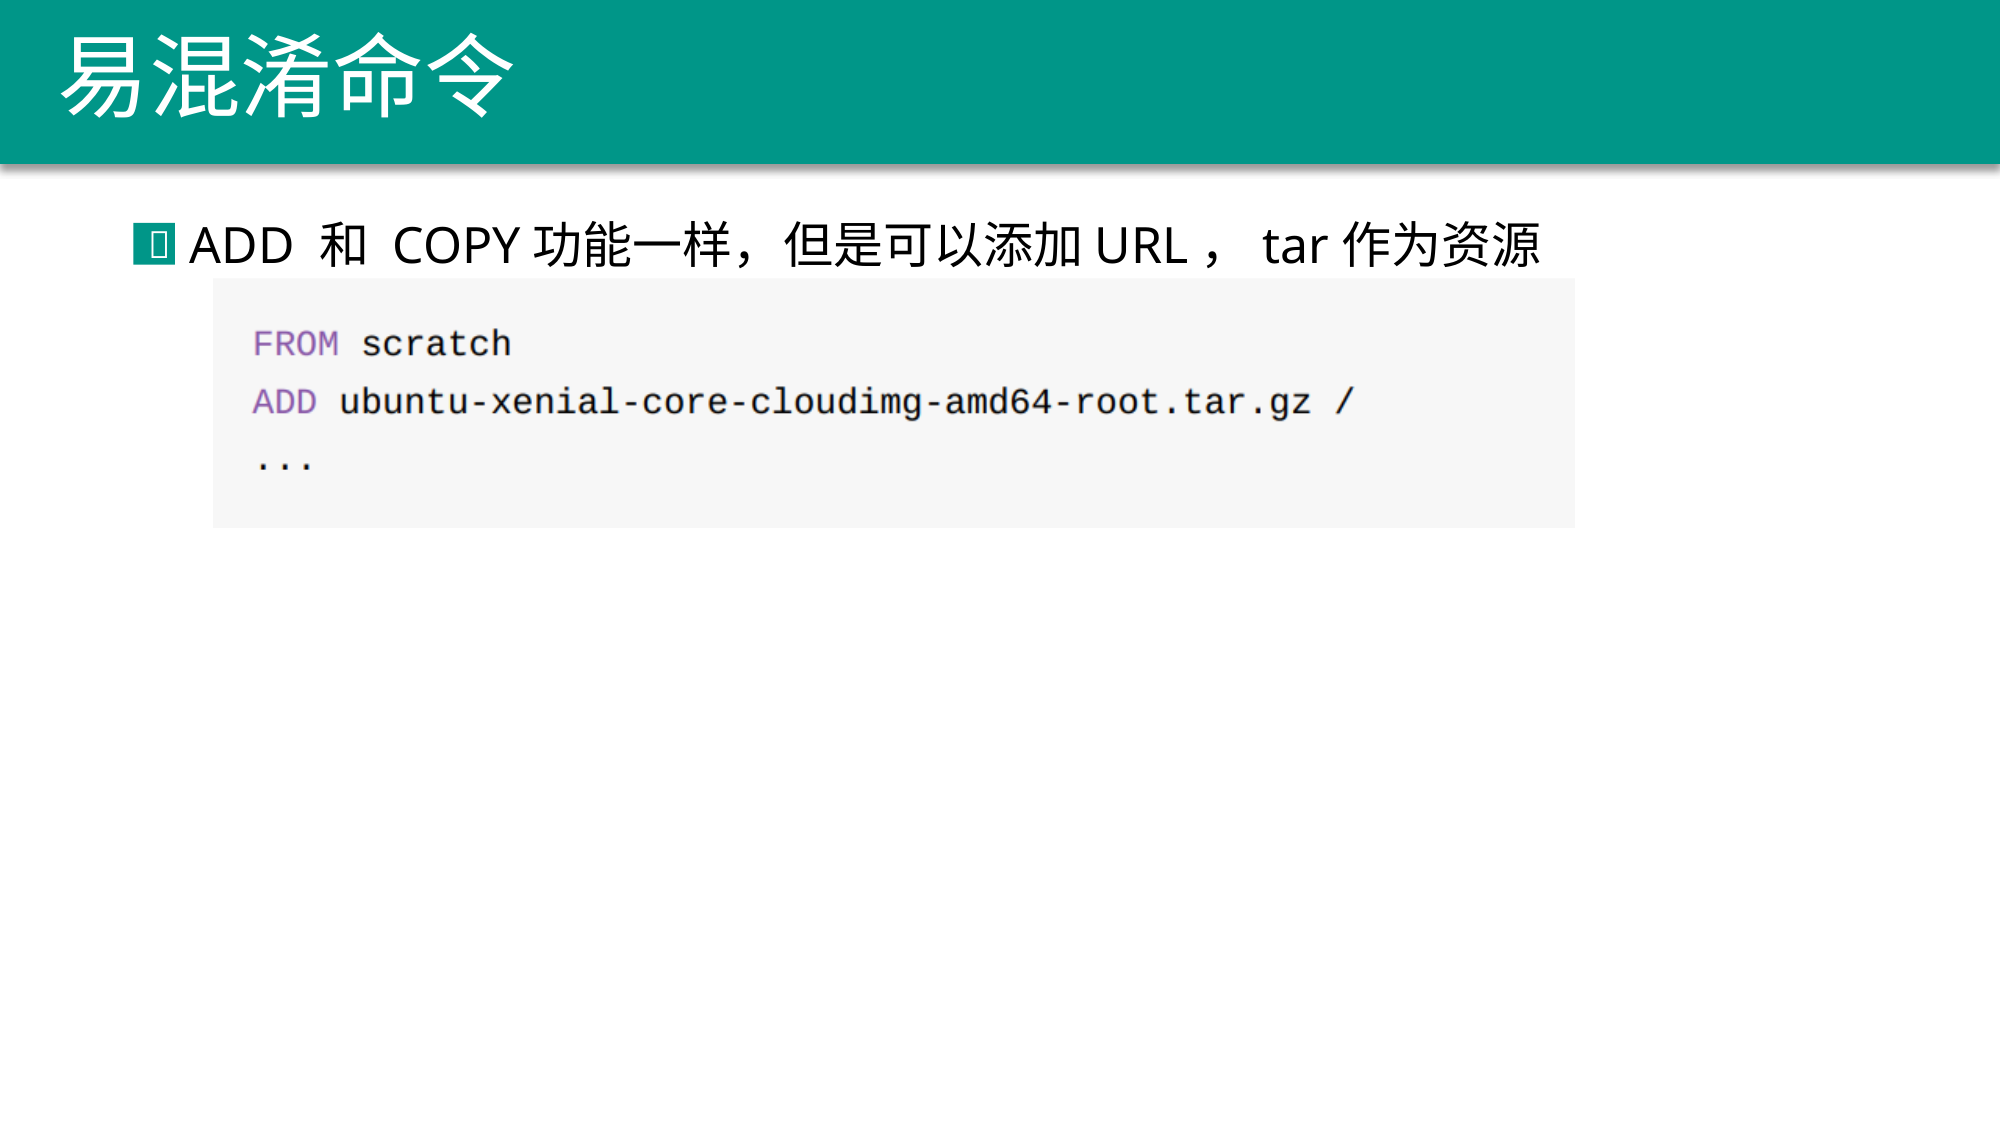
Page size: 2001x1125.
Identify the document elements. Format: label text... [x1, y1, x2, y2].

text_box  [132, 222, 176, 266]
picture [213, 277, 1575, 528]
title 易混淆命令 [0, 0, 2000, 163]
text_box ADD 和 COPY功能一样，但是可以添加URL，tar作为资源 [174, 205, 1890, 281]
